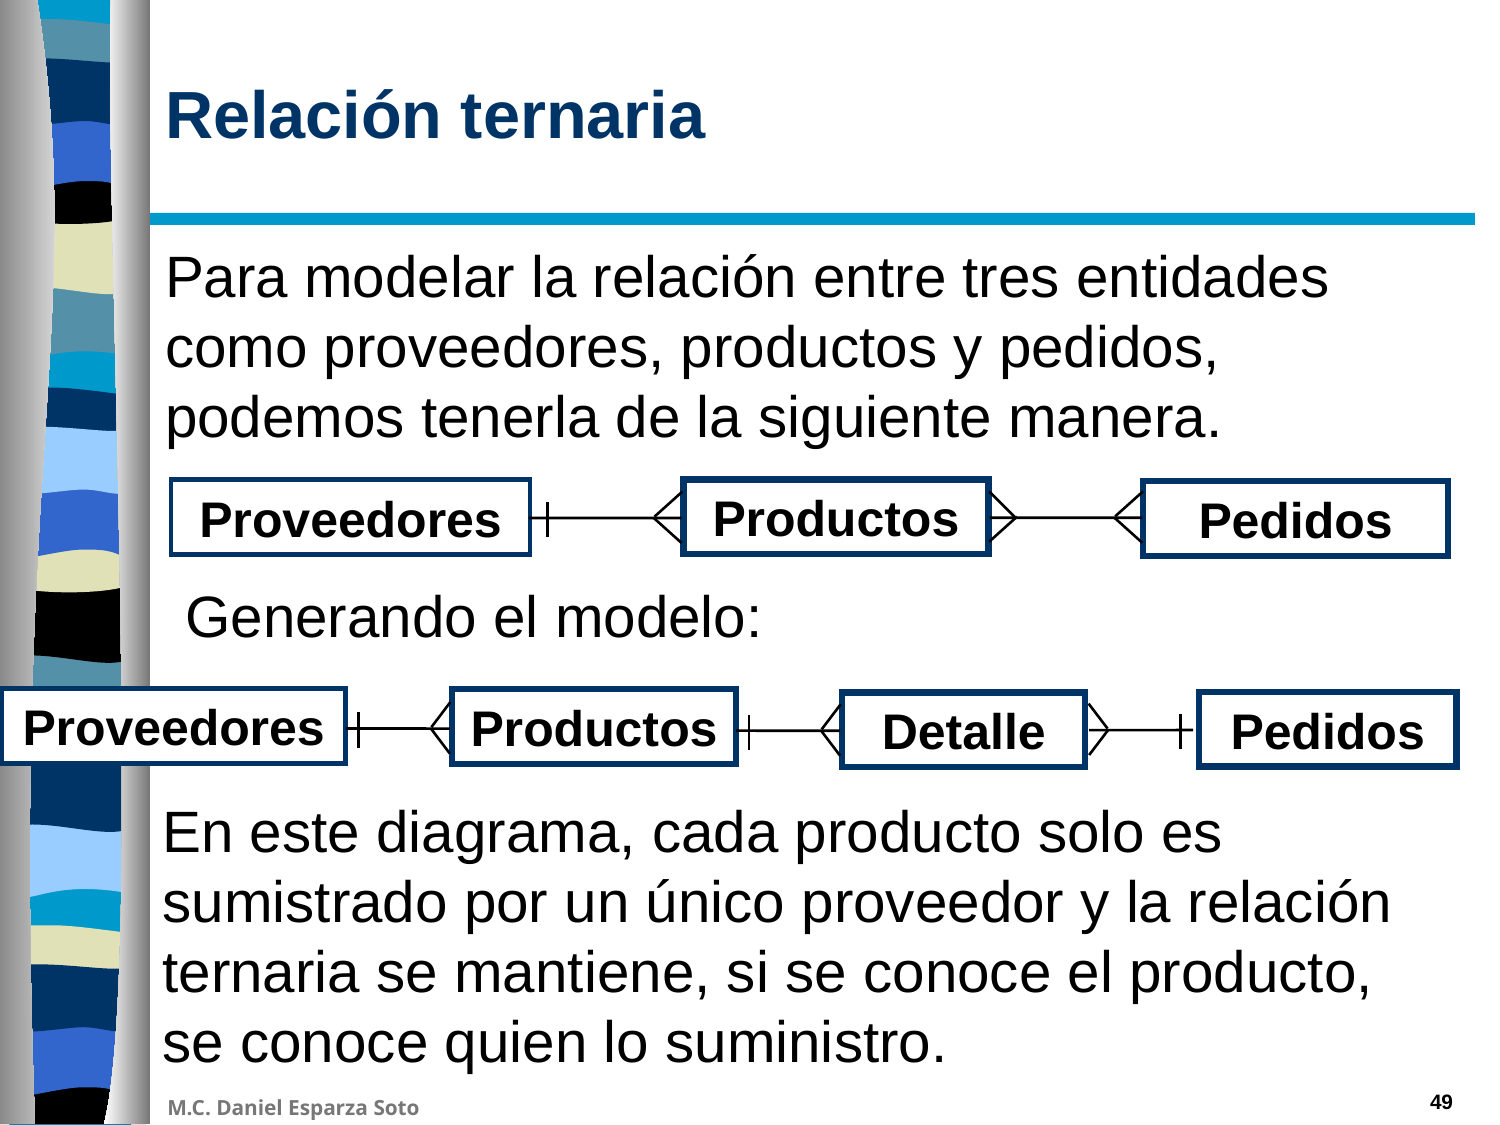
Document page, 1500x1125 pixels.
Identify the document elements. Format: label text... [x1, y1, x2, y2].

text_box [528, 491, 683, 544]
text_box Generando el modelo: [170, 571, 1488, 687]
text_box En este diagrama, cada producto solo es sumistrado por un único proveedor y la relación ternaria se mantiene, si se conoce el producto, se conoce quien lo suministro. [147, 786, 1465, 902]
text_box Pedidos [1143, 481, 1449, 556]
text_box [988, 491, 1144, 543]
list Para modelar la relación entre tres entidades como proveedores, productos y pedidos, podemos tenerla de la siguiente manera. [149, 231, 1468, 445]
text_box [1, 688, 1457, 769]
slide_number 49 [1155, 1081, 1469, 1122]
text_box Productos [683, 479, 989, 555]
title Relación ternaria [149, 18, 1468, 207]
text_box Proveedores [171, 479, 531, 555]
